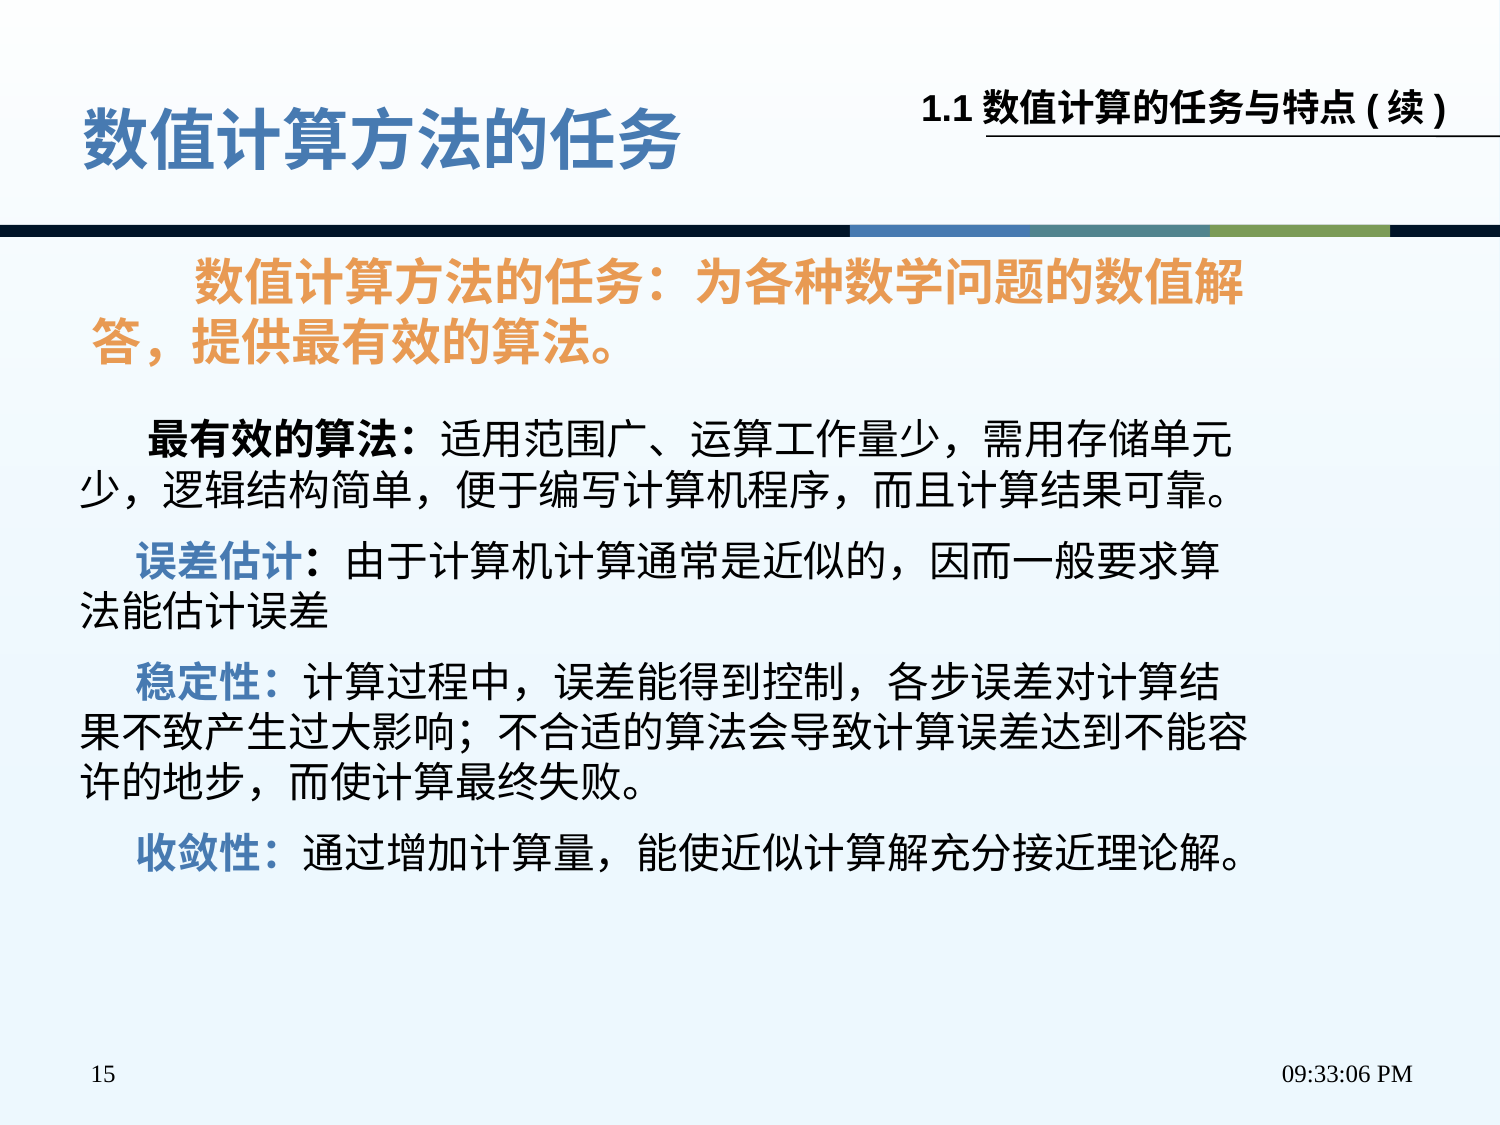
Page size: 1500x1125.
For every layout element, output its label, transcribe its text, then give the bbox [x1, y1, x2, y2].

text_box [147, 255, 1423, 456]
text_box 数值计算方法的任务：为各种数学问题的数值解答，提供最有效的算法。 [76, 243, 1282, 379]
text_box 最有效的算法：适用范围广、运算工作量少，需用存储单元少，逻辑结构简单，便于编写计算机程序，而且计算结果可靠。 误差估计：由于计算机计算通常是近似的，因而一般要求算法能估计误差 稳定性：计算过程中，误差能得到控制，各步误差对计算结果不致产生过大影响；不合适的算法会导致计算误差达到不能容许的地步，而使计算最终失败。 收敛性：通过增加计算量，能使近似计算解充分接近理论解。 [64, 396, 1278, 885]
slide_number 下午2时58分33秒 [1078, 1042, 1429, 1103]
text_box 1.1数值计算的任务与特点(续) [906, 77, 1500, 137]
text_box 数值计算方法的任务 [67, 90, 699, 185]
slide_number 15 [75, 1042, 426, 1103]
